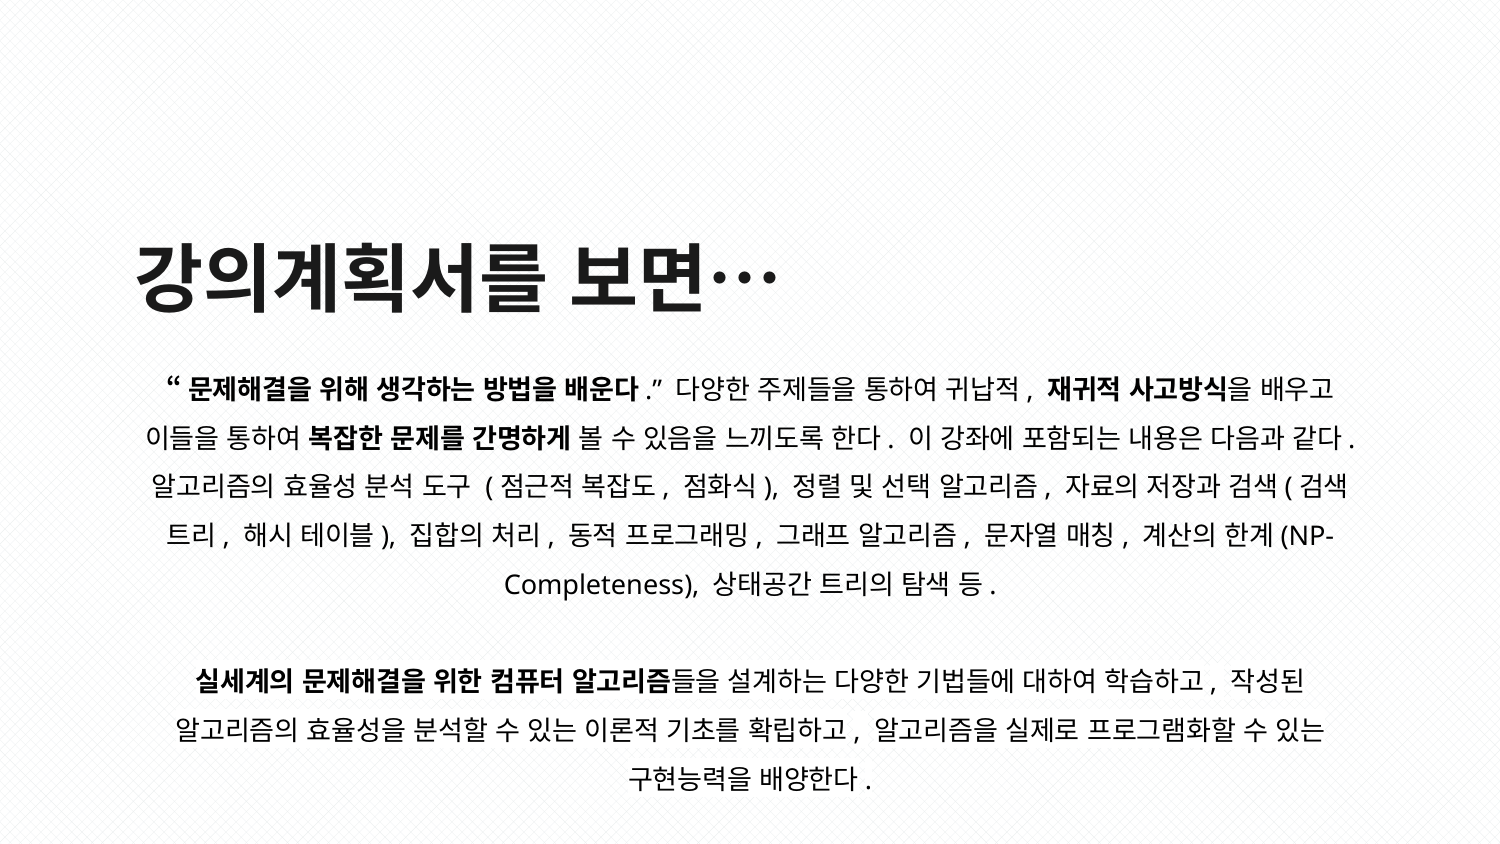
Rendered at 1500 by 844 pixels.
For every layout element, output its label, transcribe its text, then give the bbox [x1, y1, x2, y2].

title 강의계획서를 보면… [119, 216, 1381, 305]
list “문제해결을 위해 생각하는 방법을 배운다.” 다양한 주제들을 통하여 귀납적, 재귀적 사고방식을 배우고 이들을 통하여 복잡한 문제를 간명하게 볼 수 있음을 느끼도록 한다. 이 강좌에 포함되는 내용은 다음과 같다. 알고리즘의 효율성 분석 도구 (점근적 복잡도, 점화식), 정렬 및 선택 알고리즘, 자료의 저장과 검색(검색 트리, 해시 테이블), 집합의 처리, 동적 프로그래밍, 그래프 알고리즘, 문자열 매칭, 계산의 한계(NP-Completeness), 상태공간 트리의 탐색 등. 실세계의 문제해결을 위한 컴퓨터 알고리즘들을 설계하는 다양한 기법들에 대하여 학습하고, 작성된 알고리즘의 효율성을 분석할 수 있는 이론적 기초를 확립하고, 알고리즘을 실제로 프로그램화할 수 있는 구현능력을 배양한다. [119, 341, 1381, 712]
